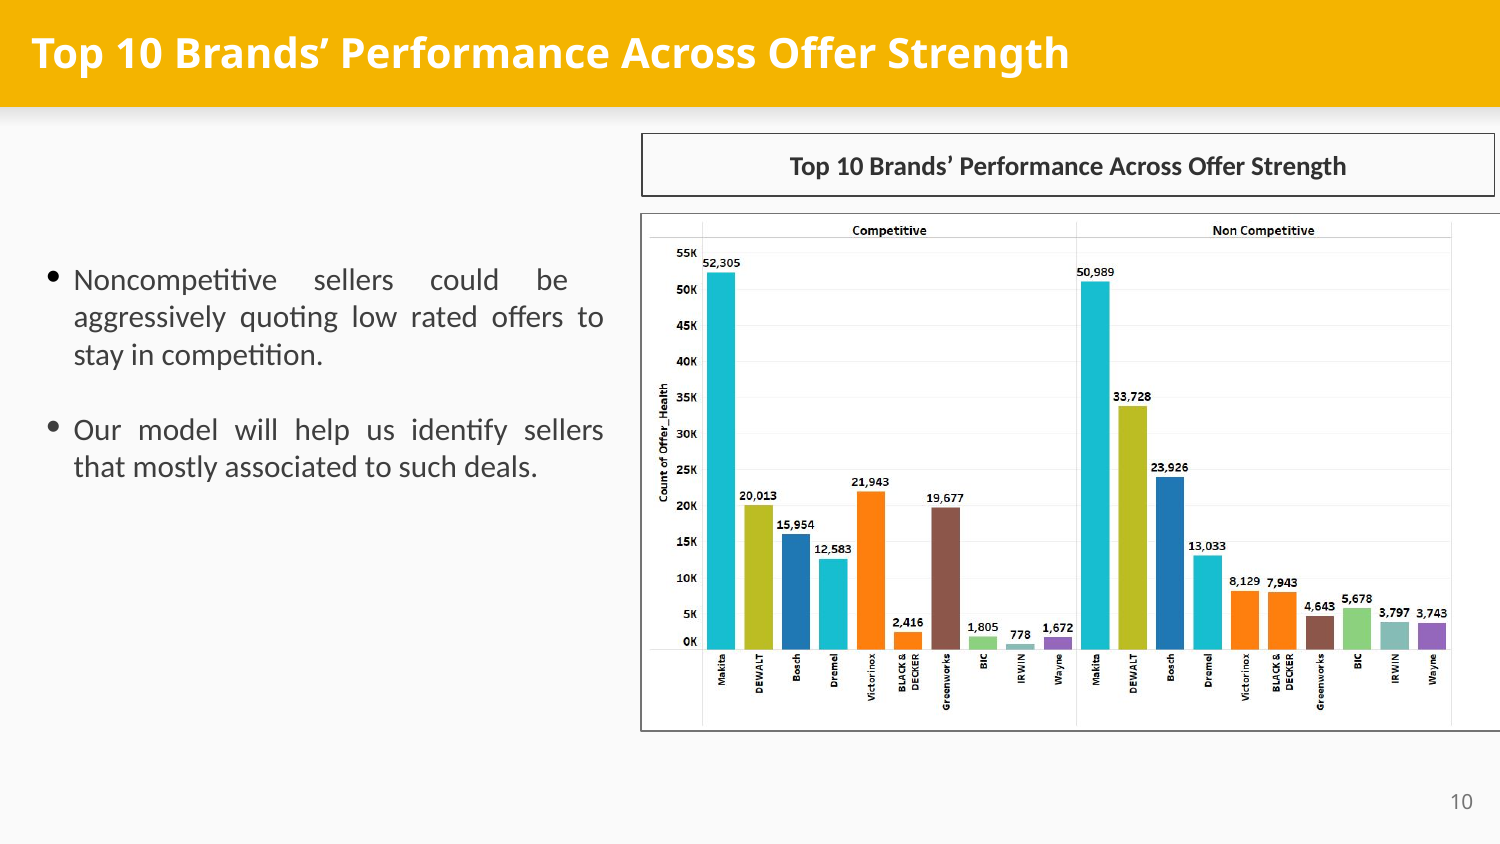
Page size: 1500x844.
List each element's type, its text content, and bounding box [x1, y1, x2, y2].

title Top 10 Brands’ Performance Across Offer Strength [16, 2, 1464, 102]
picture [641, 214, 1500, 731]
slide_number ‹#› [1398, 770, 1489, 835]
text_box Top 10 Brands’ Performance Across Offer Strength [641, 133, 1495, 196]
text_box Noncompetitive sellers could be aggressively quoting low rated offers to stay in competition. Our model will help us identify sellers that mostly associated to such deals. [30, 214, 621, 529]
